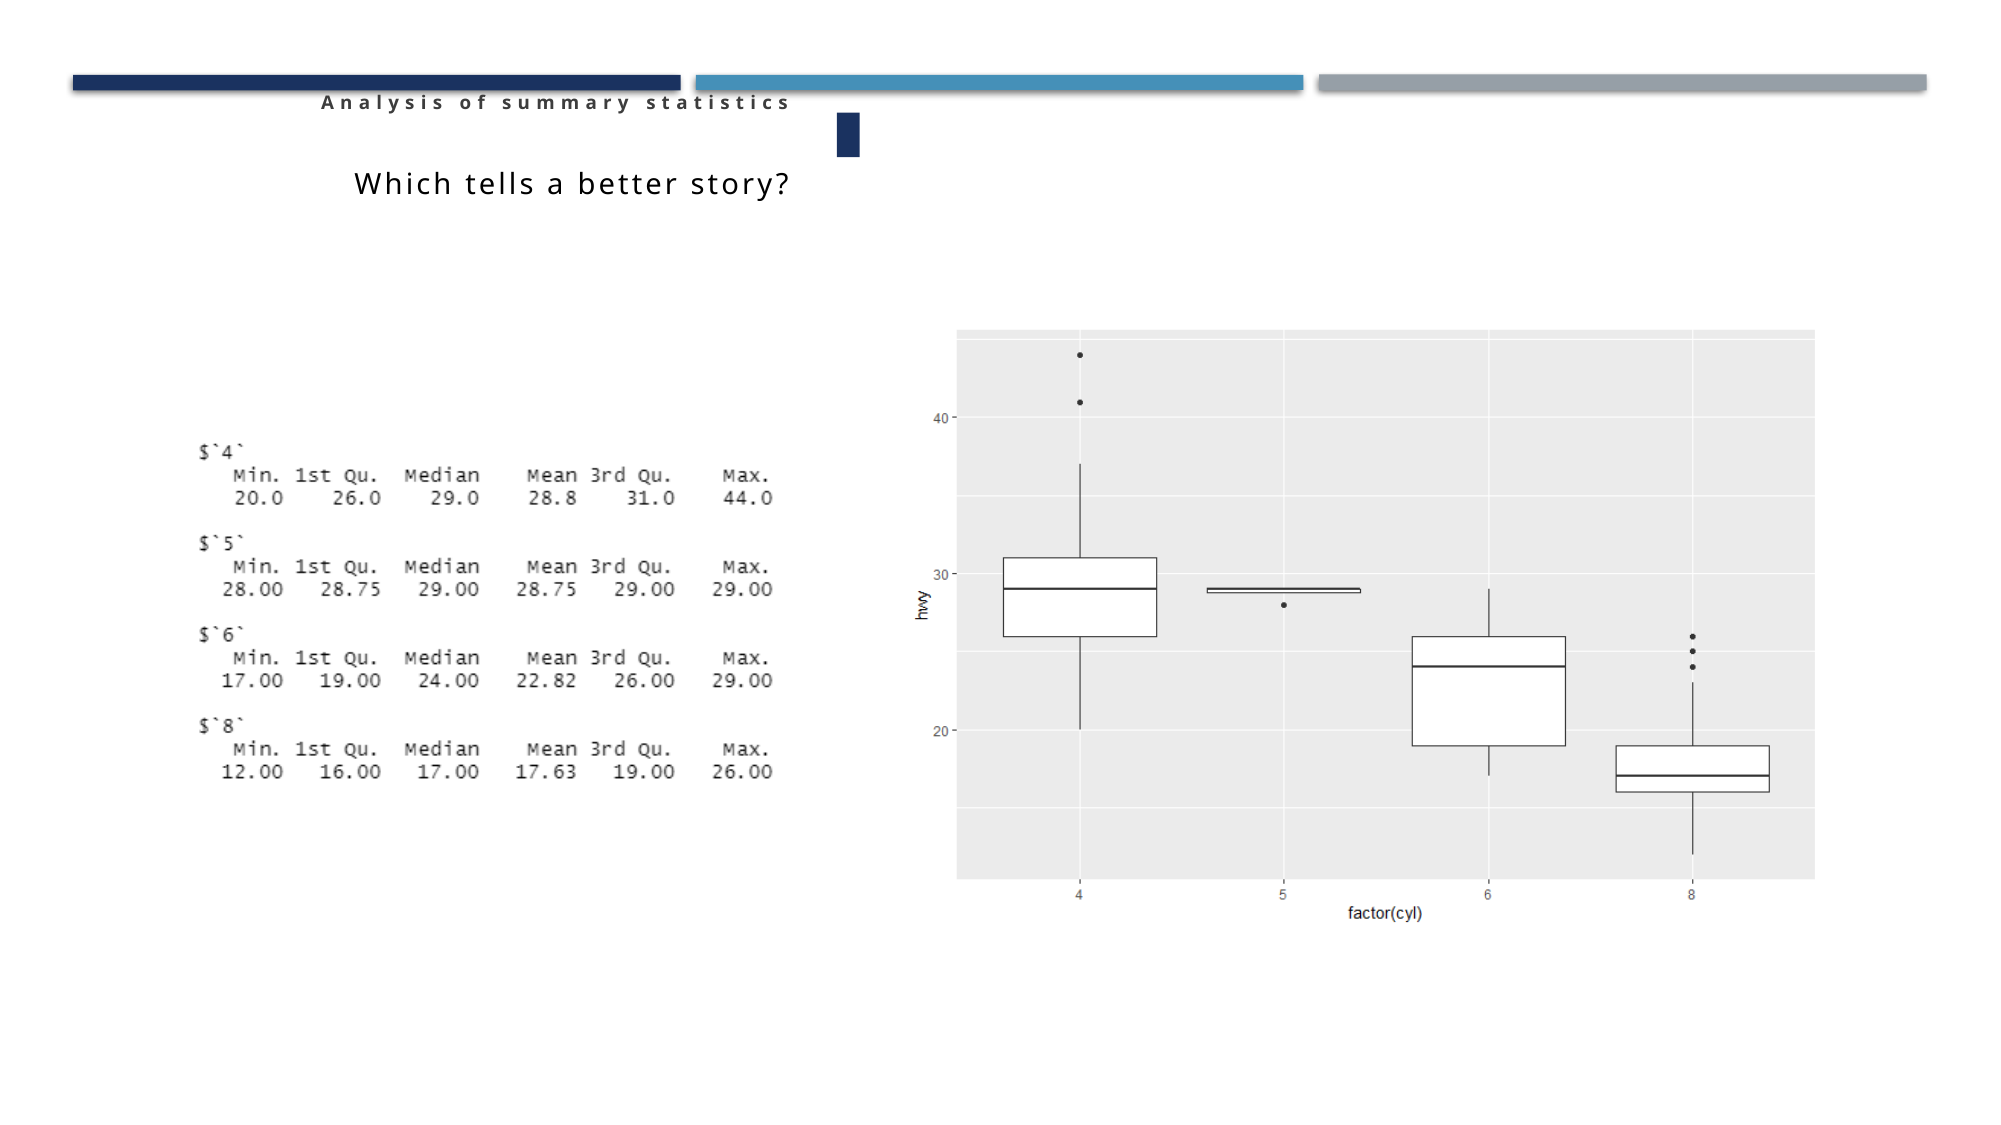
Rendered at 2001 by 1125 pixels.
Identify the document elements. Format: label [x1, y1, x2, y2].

text_box [110, 82, 861, 206]
picture [192, 440, 803, 804]
picture [904, 321, 1825, 931]
